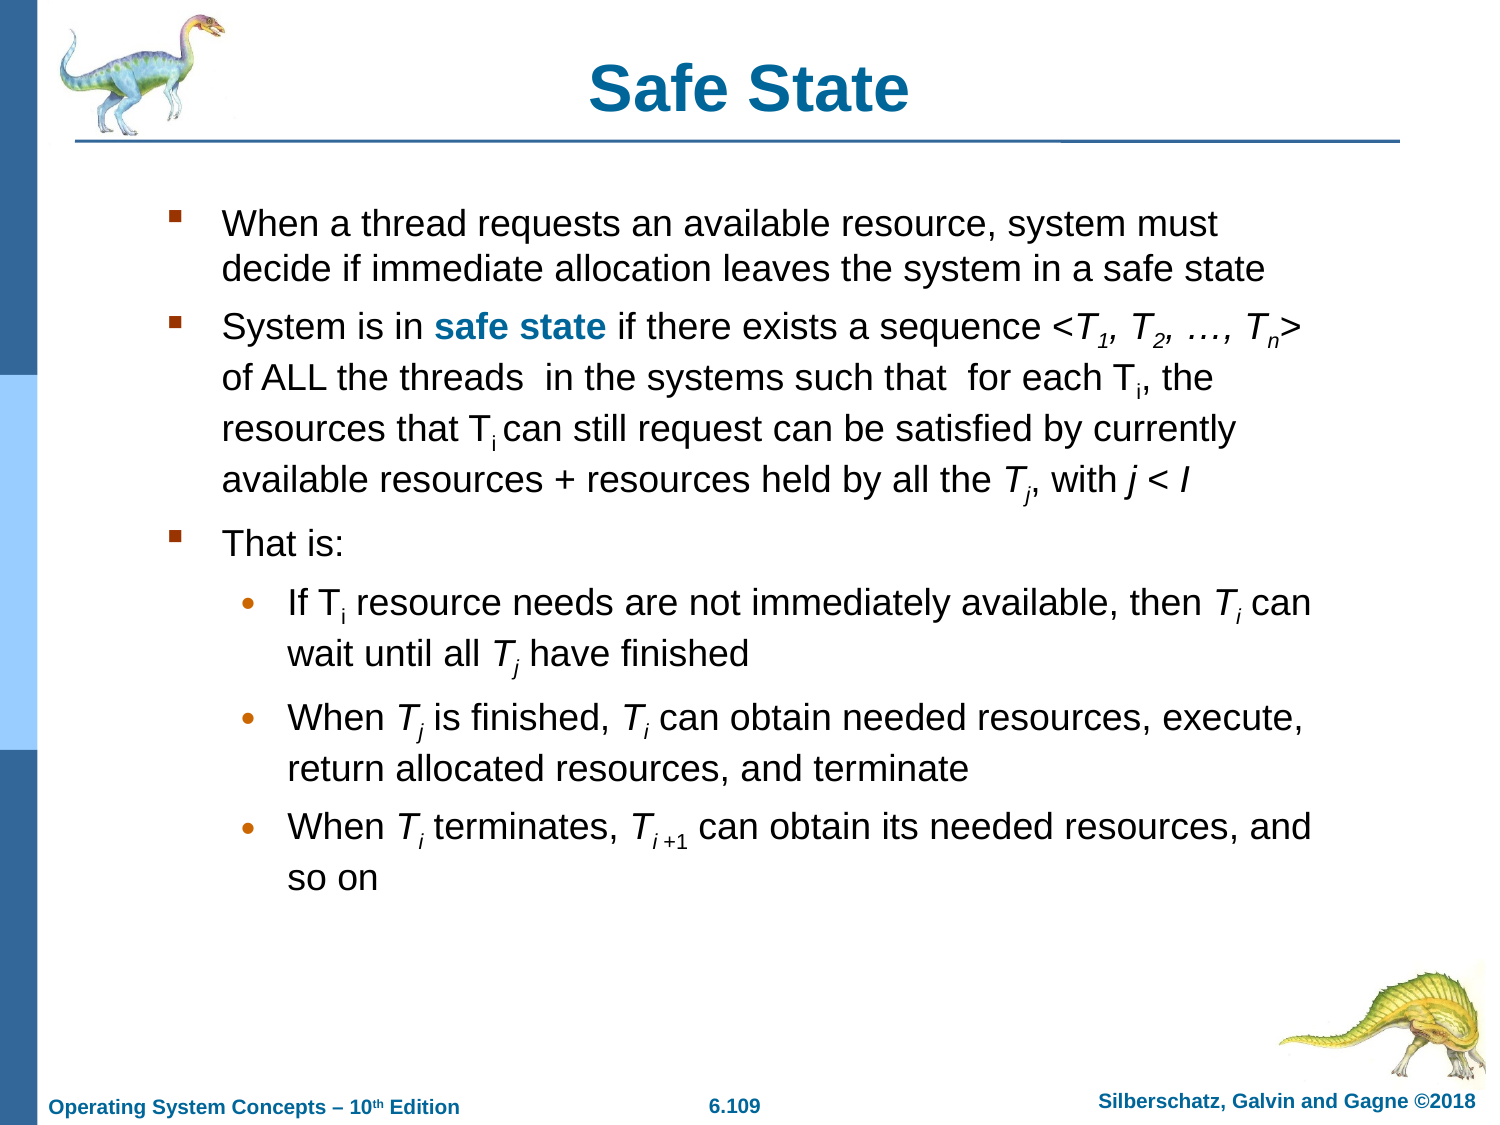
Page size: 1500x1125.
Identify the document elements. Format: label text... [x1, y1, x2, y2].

picture [1275, 959, 1486, 1090]
list When a thread requests an available resource, system must decide if immediate allocation leaves the system in a safe state System is in safe state if there exists a sequence <T1, T2, …, Tn> of ALL the threads in the systems such that for each Ti, the resources that Ti can still request can be satisfied by currently available resources + resources held by all the Tj, with j < I That is: If Ti resource needs are not immediately available, then Ti can wait until all Tj have finished When Tj is finished, Ti can obtain needed resources, execute, return allocated resources, and terminate When Ti terminates, Ti +1 can obtain its needed resources, and so on [150, 191, 1350, 998]
picture [46, 0, 243, 149]
title Safe State [75, 37, 1425, 133]
